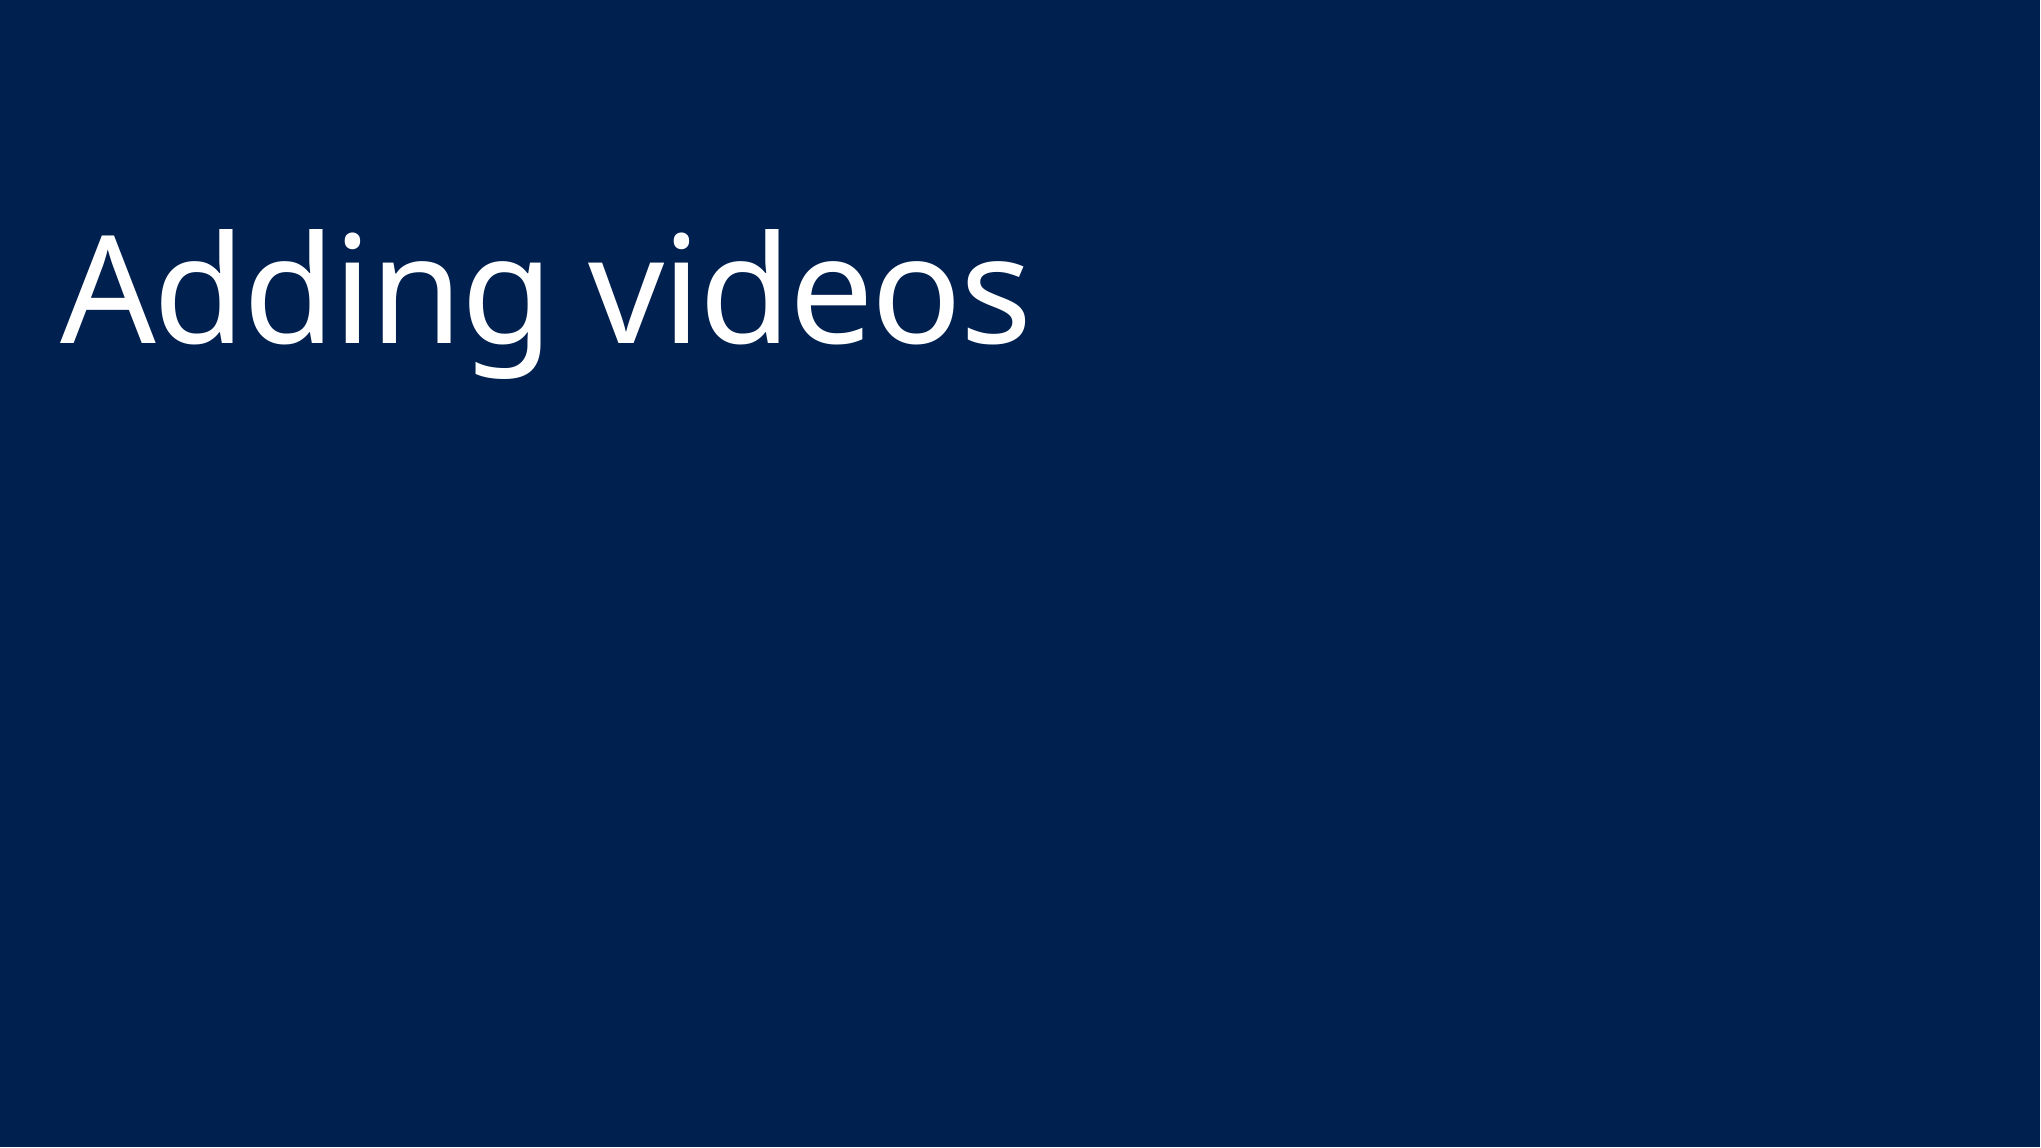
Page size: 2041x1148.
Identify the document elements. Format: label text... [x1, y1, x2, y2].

title Adding videos [45, 198, 1695, 393]
